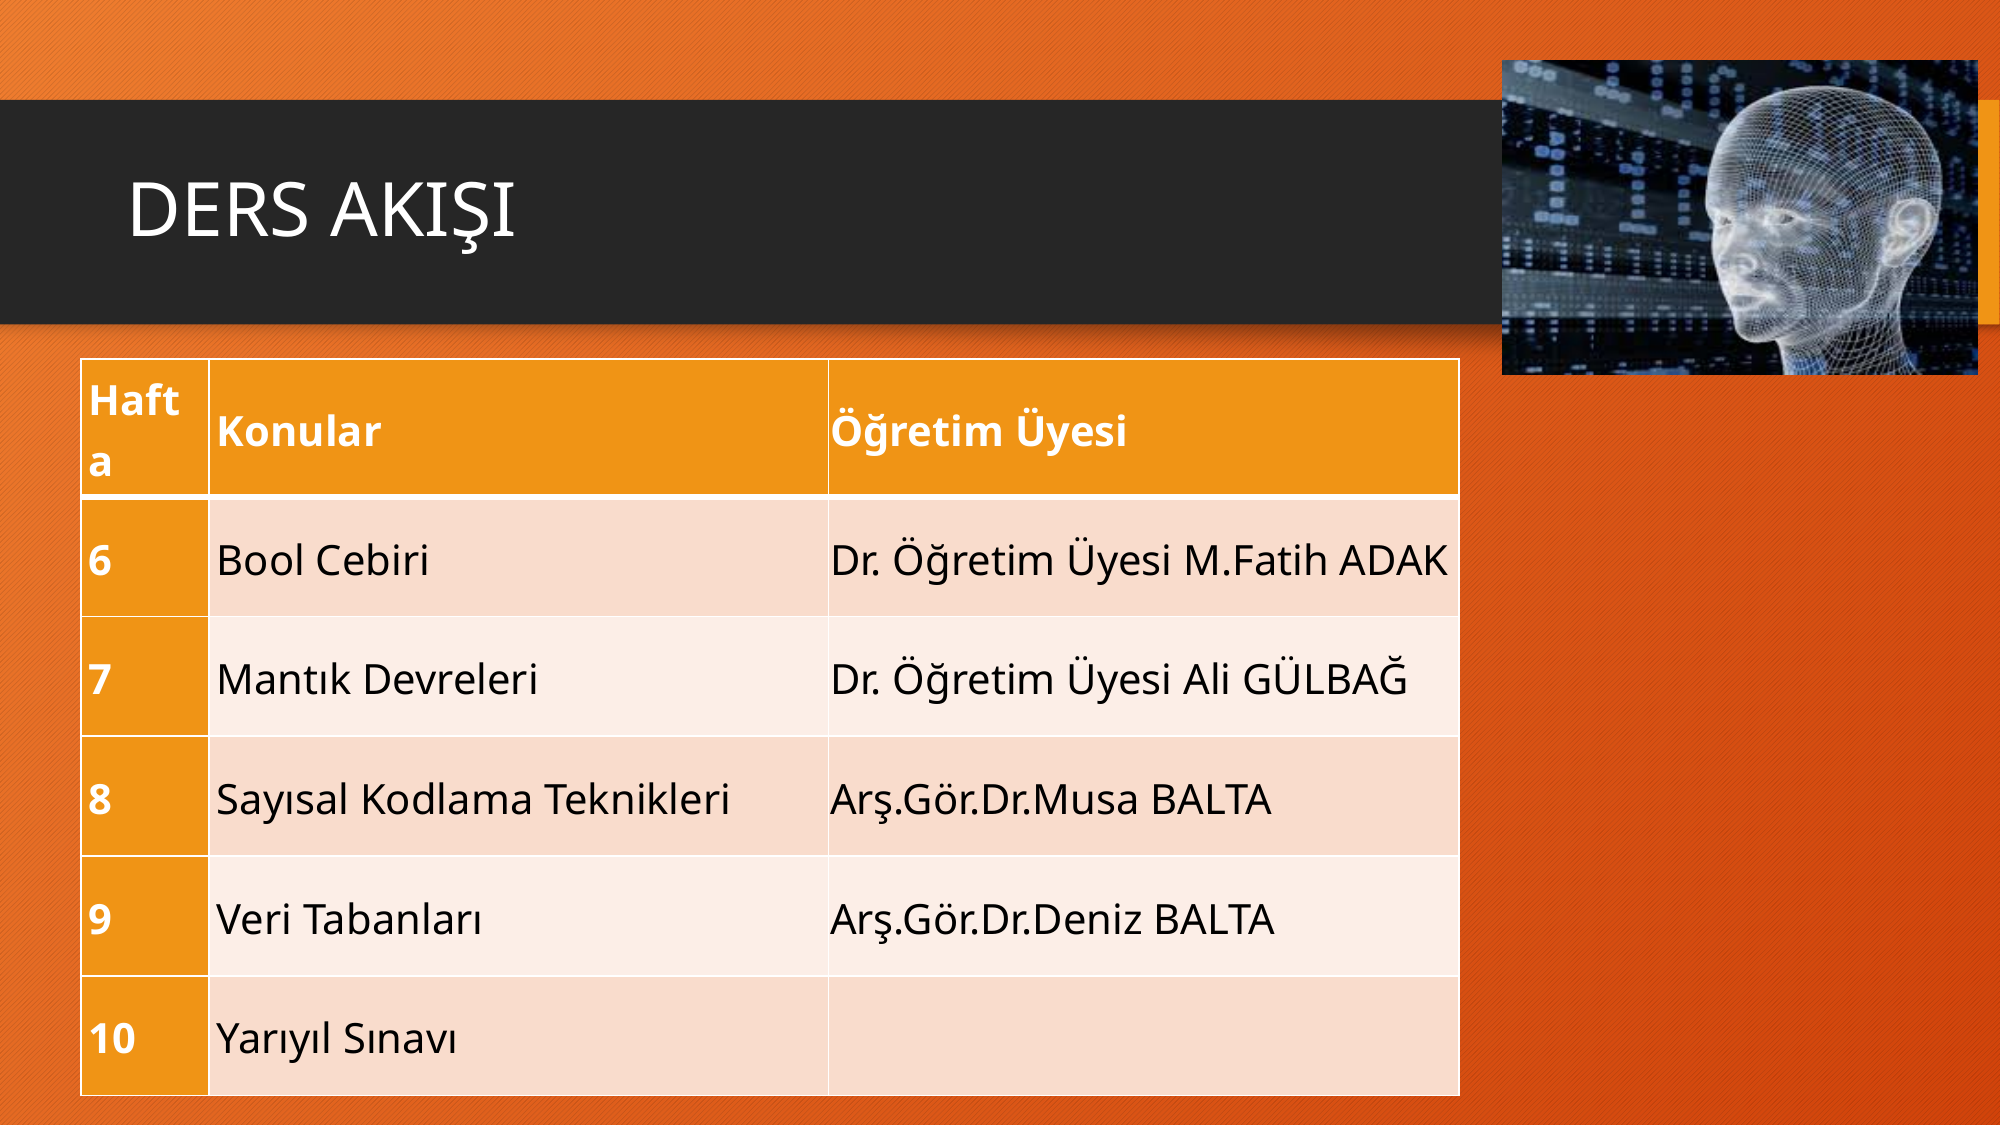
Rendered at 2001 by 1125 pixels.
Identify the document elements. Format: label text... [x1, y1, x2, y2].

table_header Hafta [82, 360, 208, 494]
table_cell Mantık Devreleri [210, 617, 828, 735]
table_header Öğretim Üyesi [829, 360, 1458, 494]
table_cell 8 [82, 737, 208, 855]
table_cell 6 [82, 500, 208, 616]
table_cell Arş.Gör.Dr.Musa BALTA [829, 737, 1458, 855]
picture [0, 60, 2000, 376]
table_cell Arş.Gör.Dr.Deniz BALTA [829, 857, 1458, 975]
table_cell Dr. Öğretim Üyesi Ali GÜLBAĞ [829, 617, 1458, 735]
table_header Konular [210, 360, 828, 494]
table_cell Dr. Öğretim Üyesi M.Fatih ADAK [829, 500, 1458, 616]
table_cell Veri Tabanları [210, 857, 828, 975]
table_cell Sayısal Kodlama Teknikleri [210, 737, 828, 855]
table_cell Yarıyıl Sınavı [210, 977, 828, 1095]
table_cell [829, 977, 1458, 1095]
table_cell 10 [82, 977, 208, 1095]
table_cell 9 [82, 857, 208, 975]
title DERS AKIŞI [111, 123, 1501, 301]
table_cell Bool Cebiri [210, 500, 828, 616]
table_cell 7 [82, 617, 208, 735]
